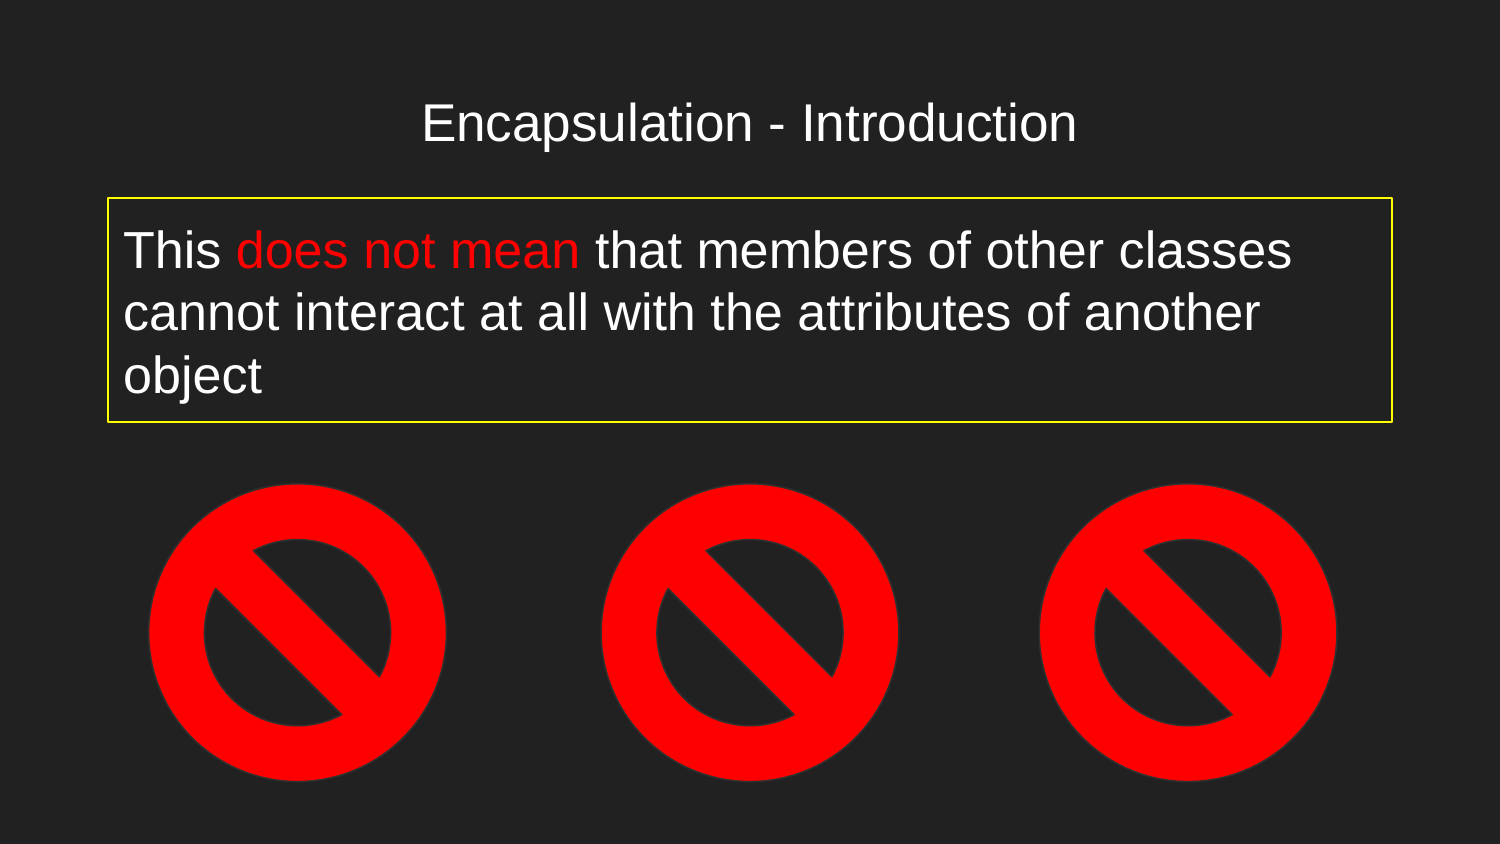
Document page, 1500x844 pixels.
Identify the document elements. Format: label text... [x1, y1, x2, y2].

title Encapsulation - Introduction [51, 72, 1449, 167]
text_box This does not mean that members of other classes cannot interact at all with the attributes of another object [108, 198, 1392, 422]
text_box [601, 483, 899, 782]
text_box [148, 483, 447, 782]
text_box [1039, 483, 1338, 782]
